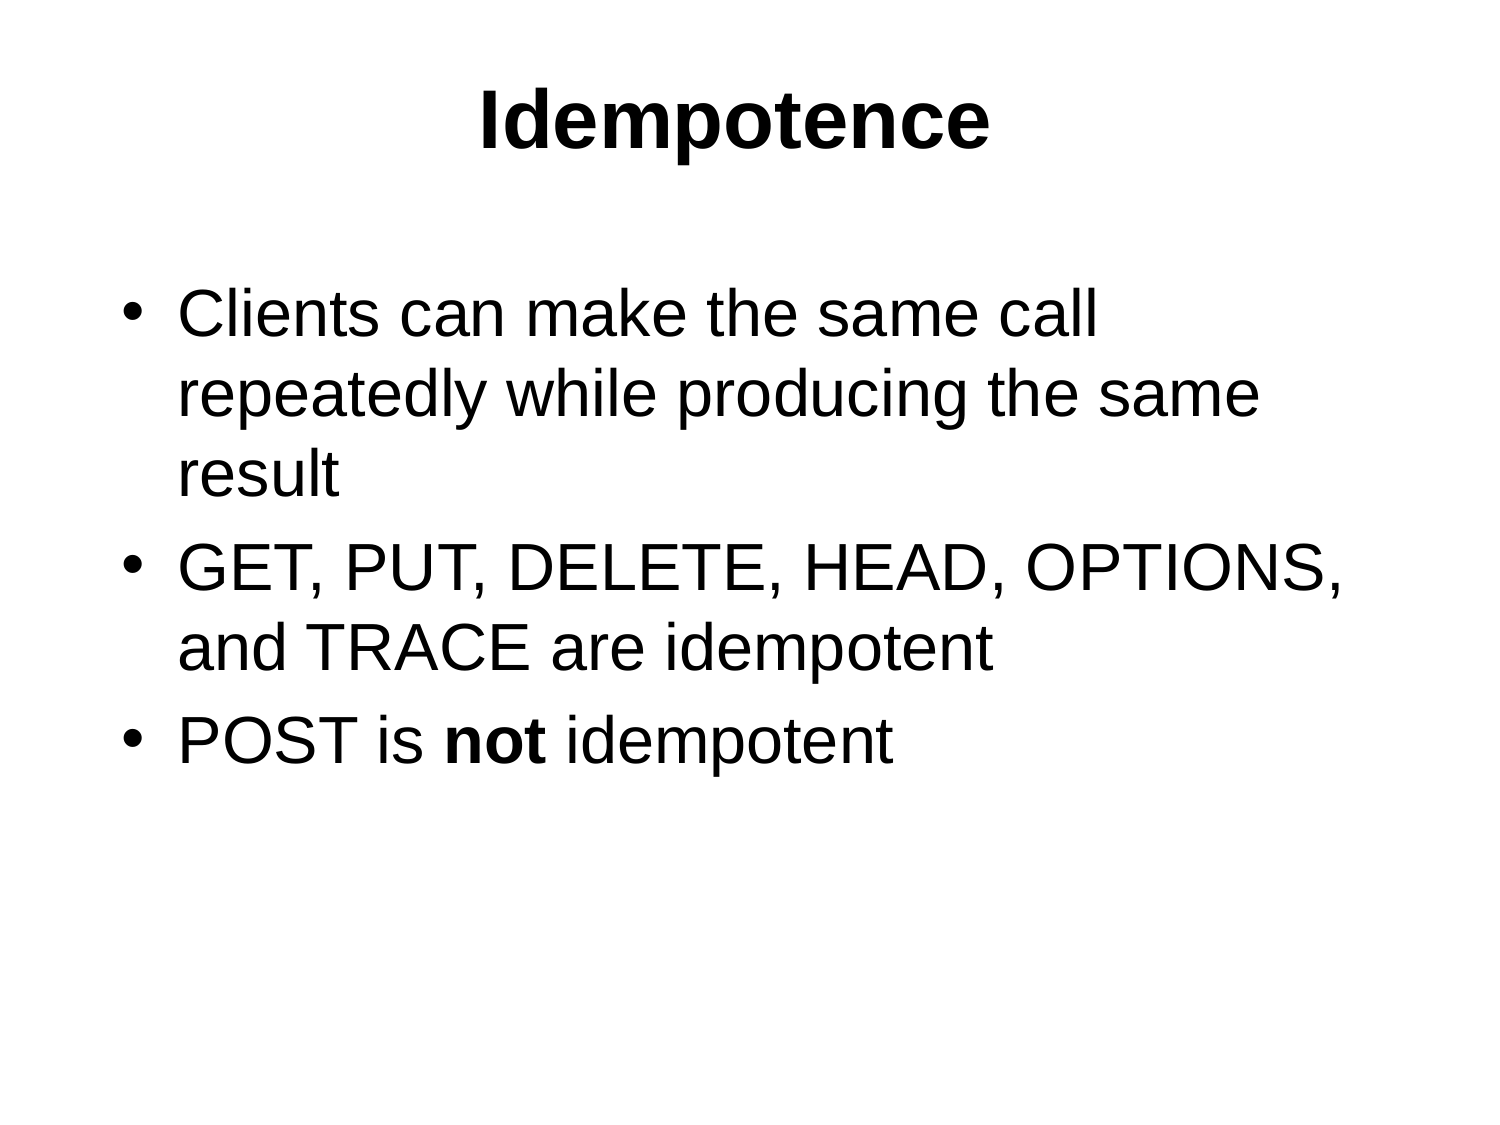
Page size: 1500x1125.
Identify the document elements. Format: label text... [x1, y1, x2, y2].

text_box Clients can make the same call repeatedly while producing the same result GET, PUT, DELETE, HEAD, OPTIONS, and TRACE are idempotent POST is not idempotent [106, 262, 1425, 1005]
text_box Idempotence [169, 57, 1302, 262]
